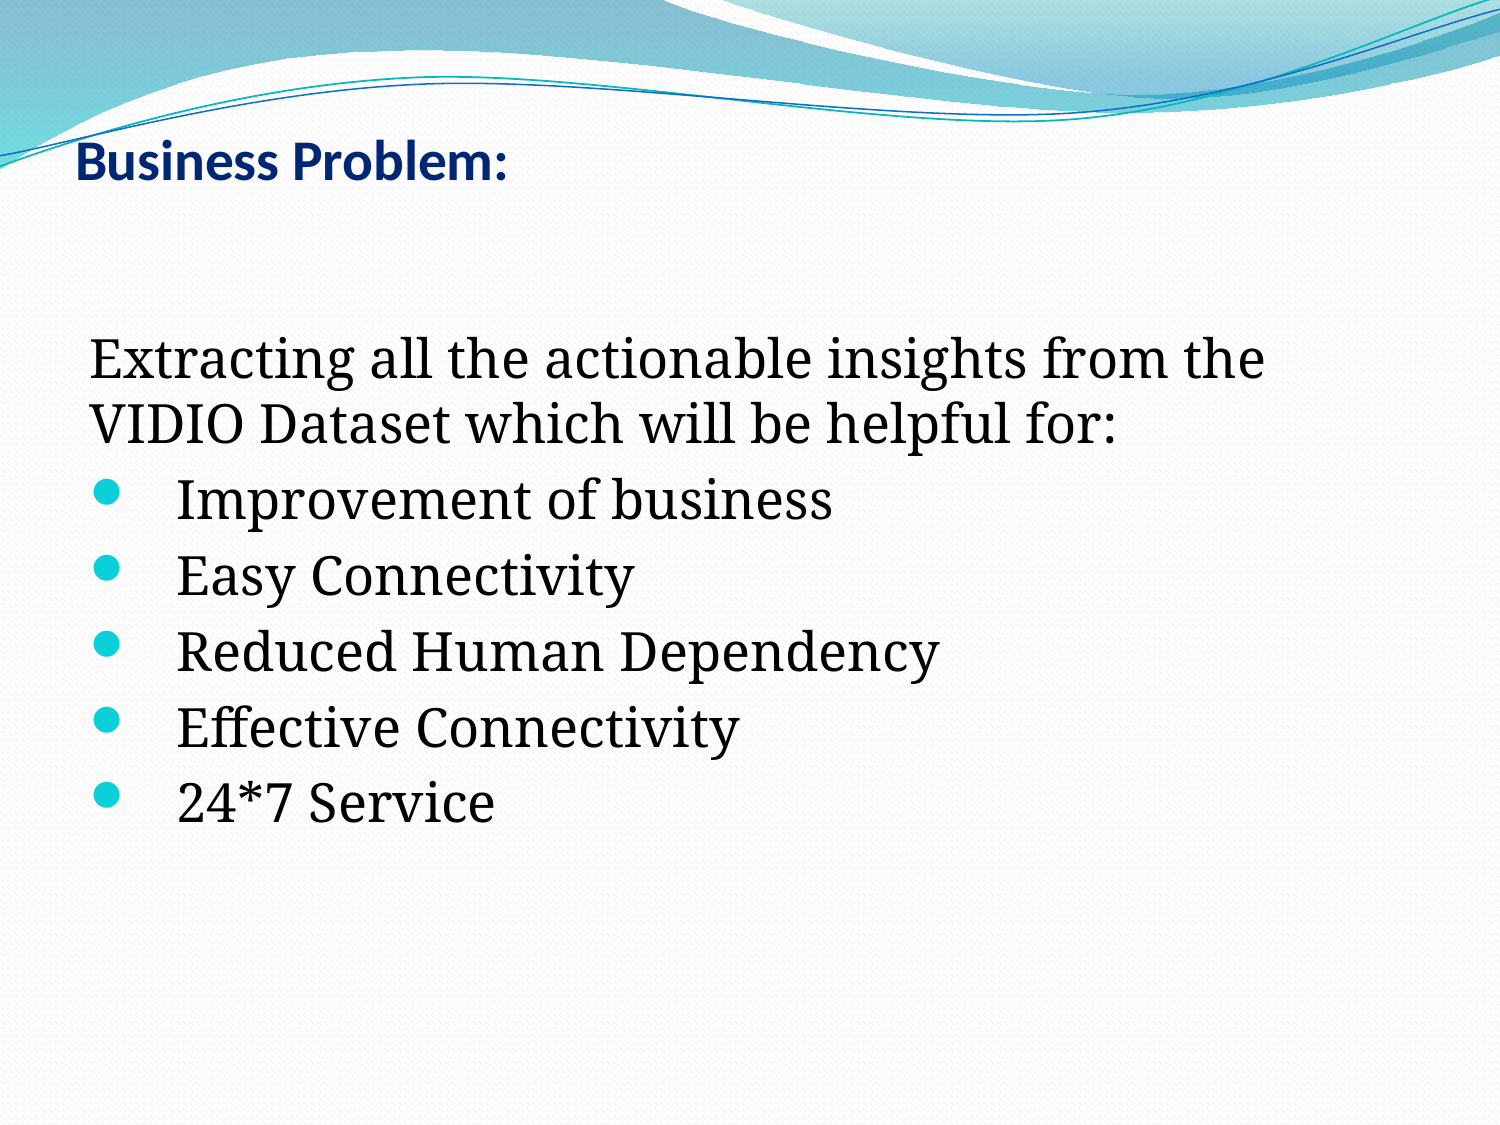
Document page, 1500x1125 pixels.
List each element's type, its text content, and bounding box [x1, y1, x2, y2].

list Extracting all the actionable insights from the VIDIO Dataset which will be helpful for: Improvement of business Easy Connectivity Reduced Human Dependency Effective Connectivity 24*7 Service [75, 317, 1425, 1038]
title Business Problem: [75, 115, 1425, 303]
